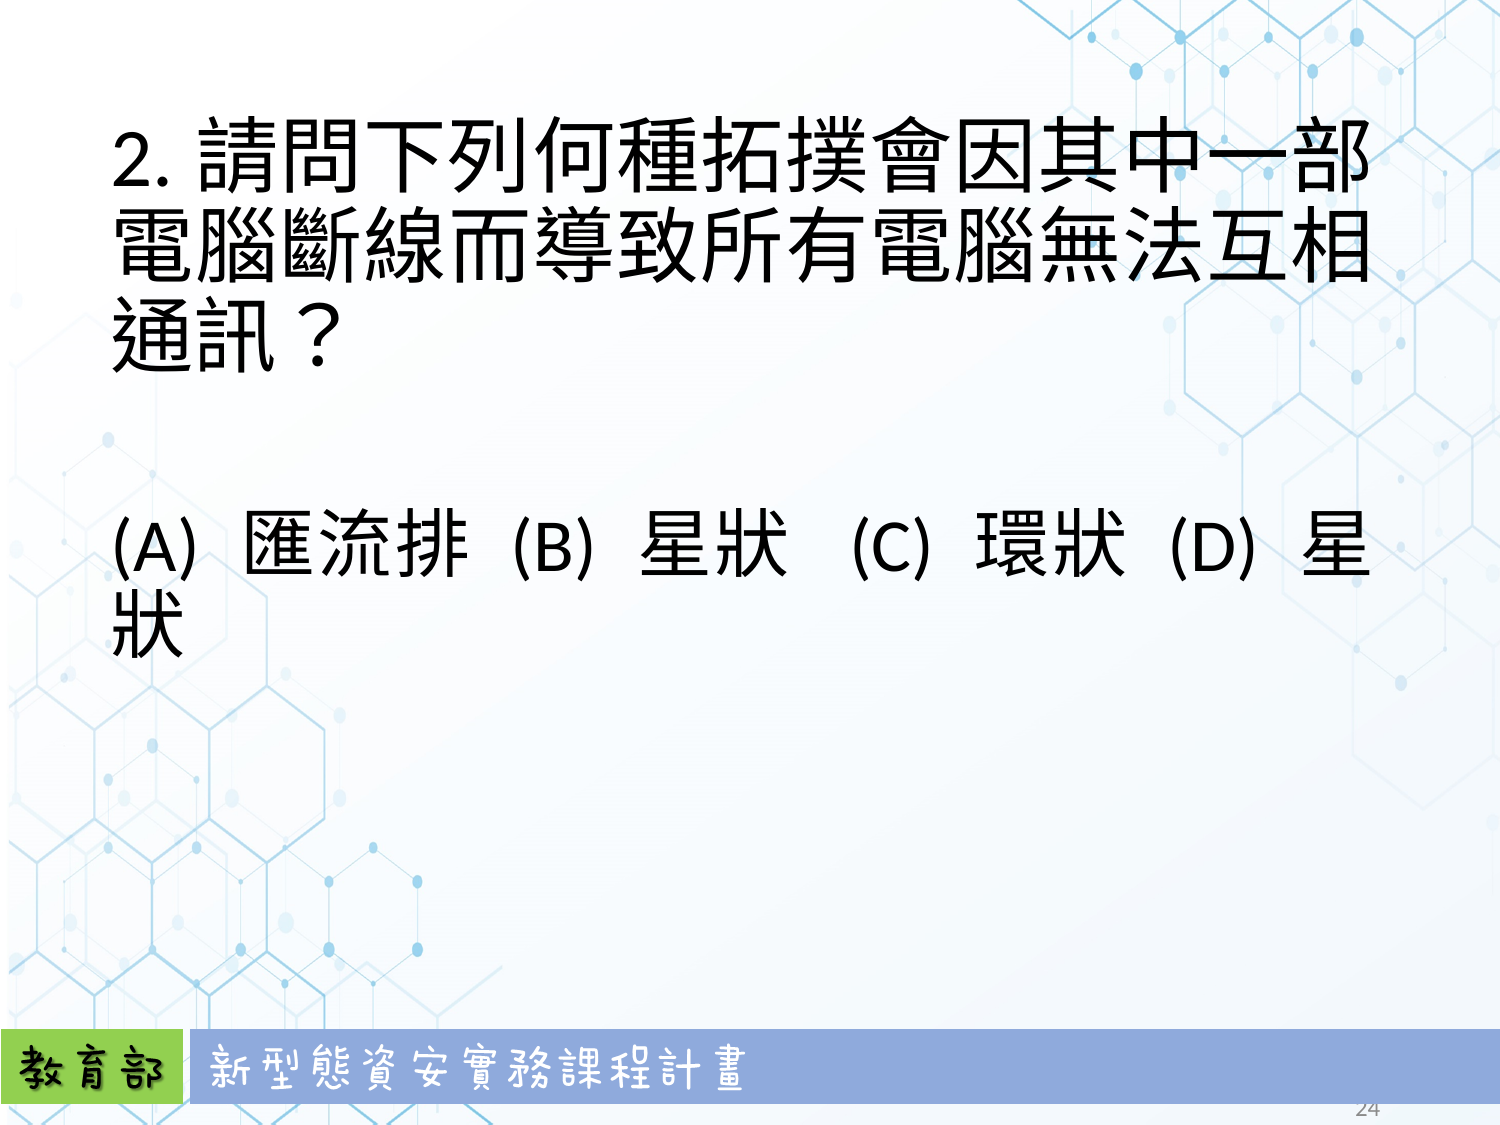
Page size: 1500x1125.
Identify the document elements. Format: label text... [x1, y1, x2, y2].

picture [0, 0, 1500, 1125]
list 2.請問下列何種拓撲會因其中一部電腦斷線而導致所有電腦無法互相通訊？ (A) 匯流排 (B) 星狀 (C) 環狀 (D) 星狀 [95, 107, 1390, 994]
